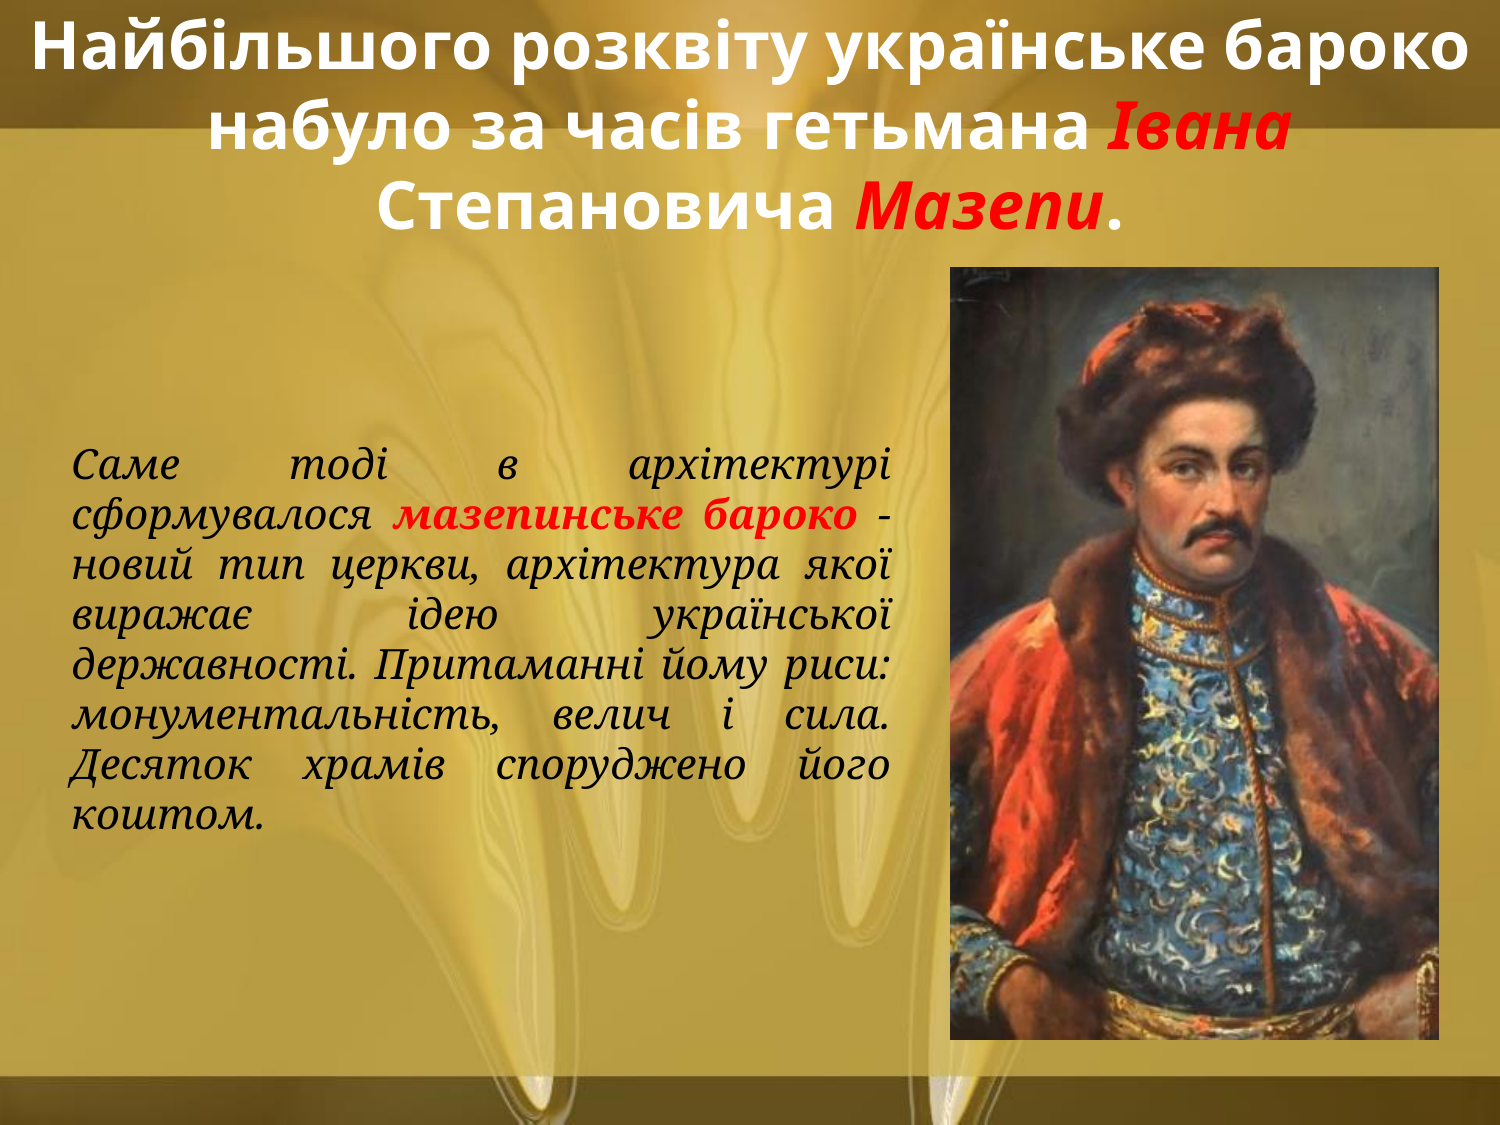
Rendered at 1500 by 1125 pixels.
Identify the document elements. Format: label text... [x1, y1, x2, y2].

title Найбільшого розквіту українське бароко набуло за часів гетьмана Івана Степановича Мазепи. [0, 0, 1500, 327]
text_box Саме тоді в архітектурі сформувалося мазепинське бароко - новий тип церкви, архітектура якої виражає ідею української державності. Притаманні йому риси: монументальність, велич і сила. Десяток храмів споруджено його коштом. [56, 430, 906, 845]
picture [0, 266, 1500, 1125]
